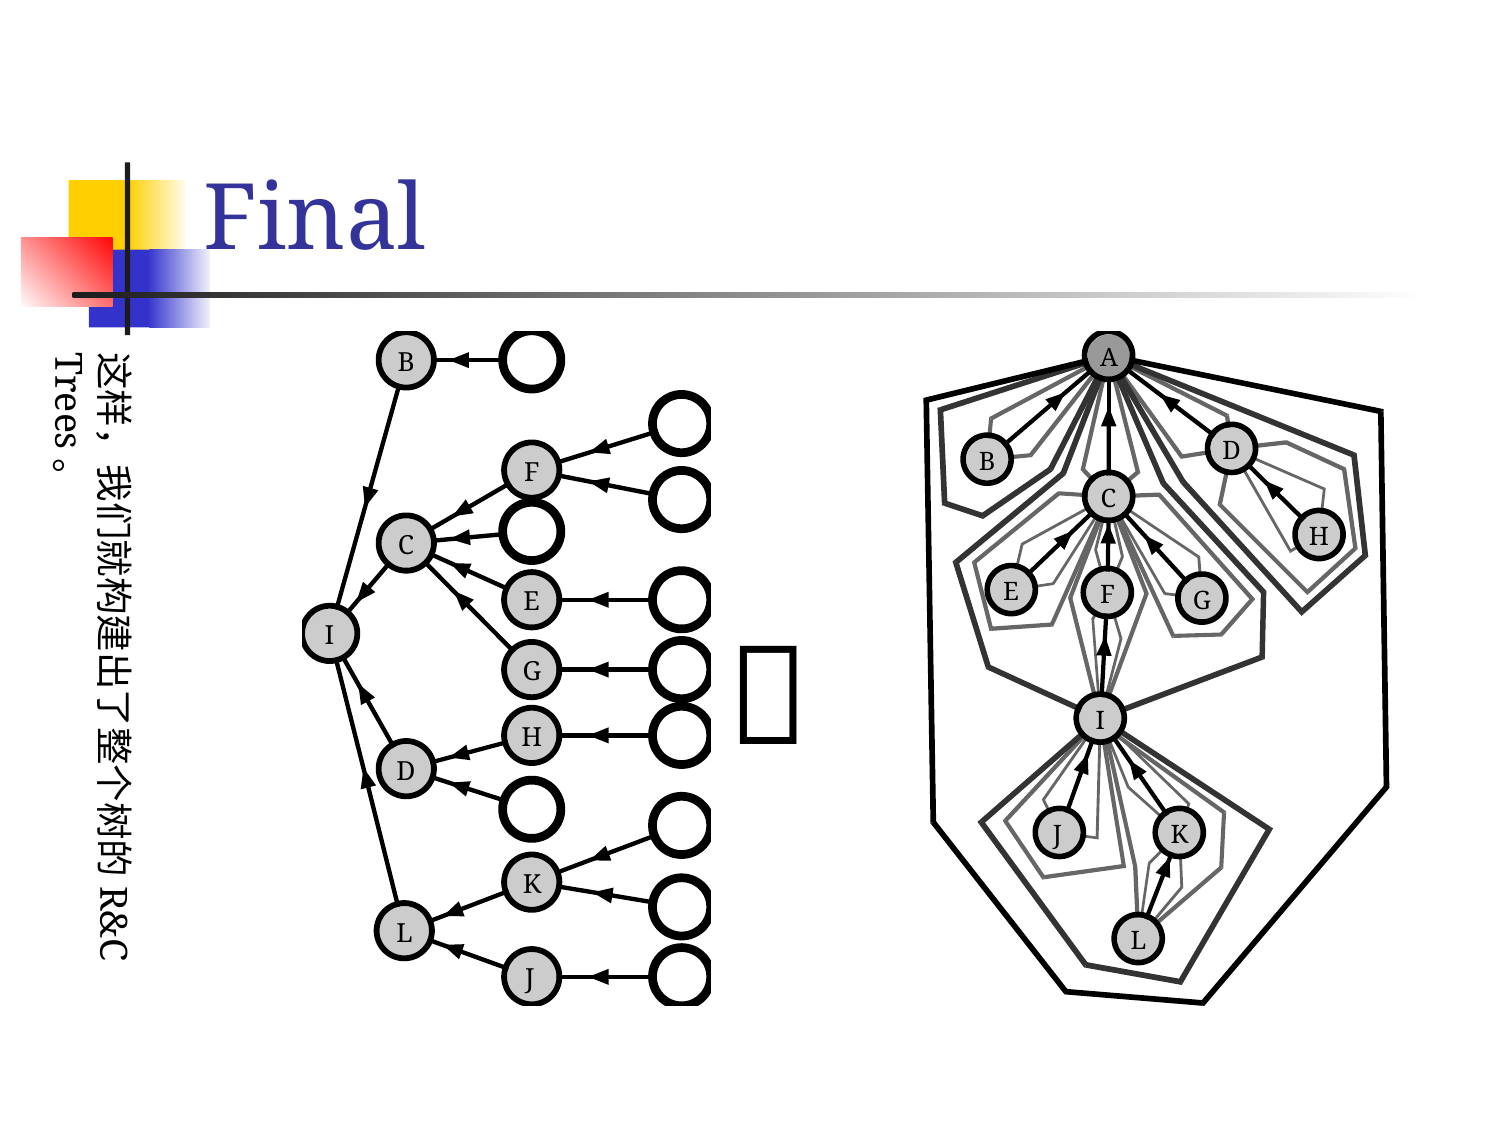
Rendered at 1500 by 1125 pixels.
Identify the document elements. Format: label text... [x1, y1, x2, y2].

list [302, 330, 711, 1006]
title Final [188, 34, 1468, 276]
text_box  [712, 600, 875, 780]
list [923, 330, 1390, 1006]
text_box 这样，我们就构建出了整个树的R&C Trees。 [69, 337, 146, 1100]
